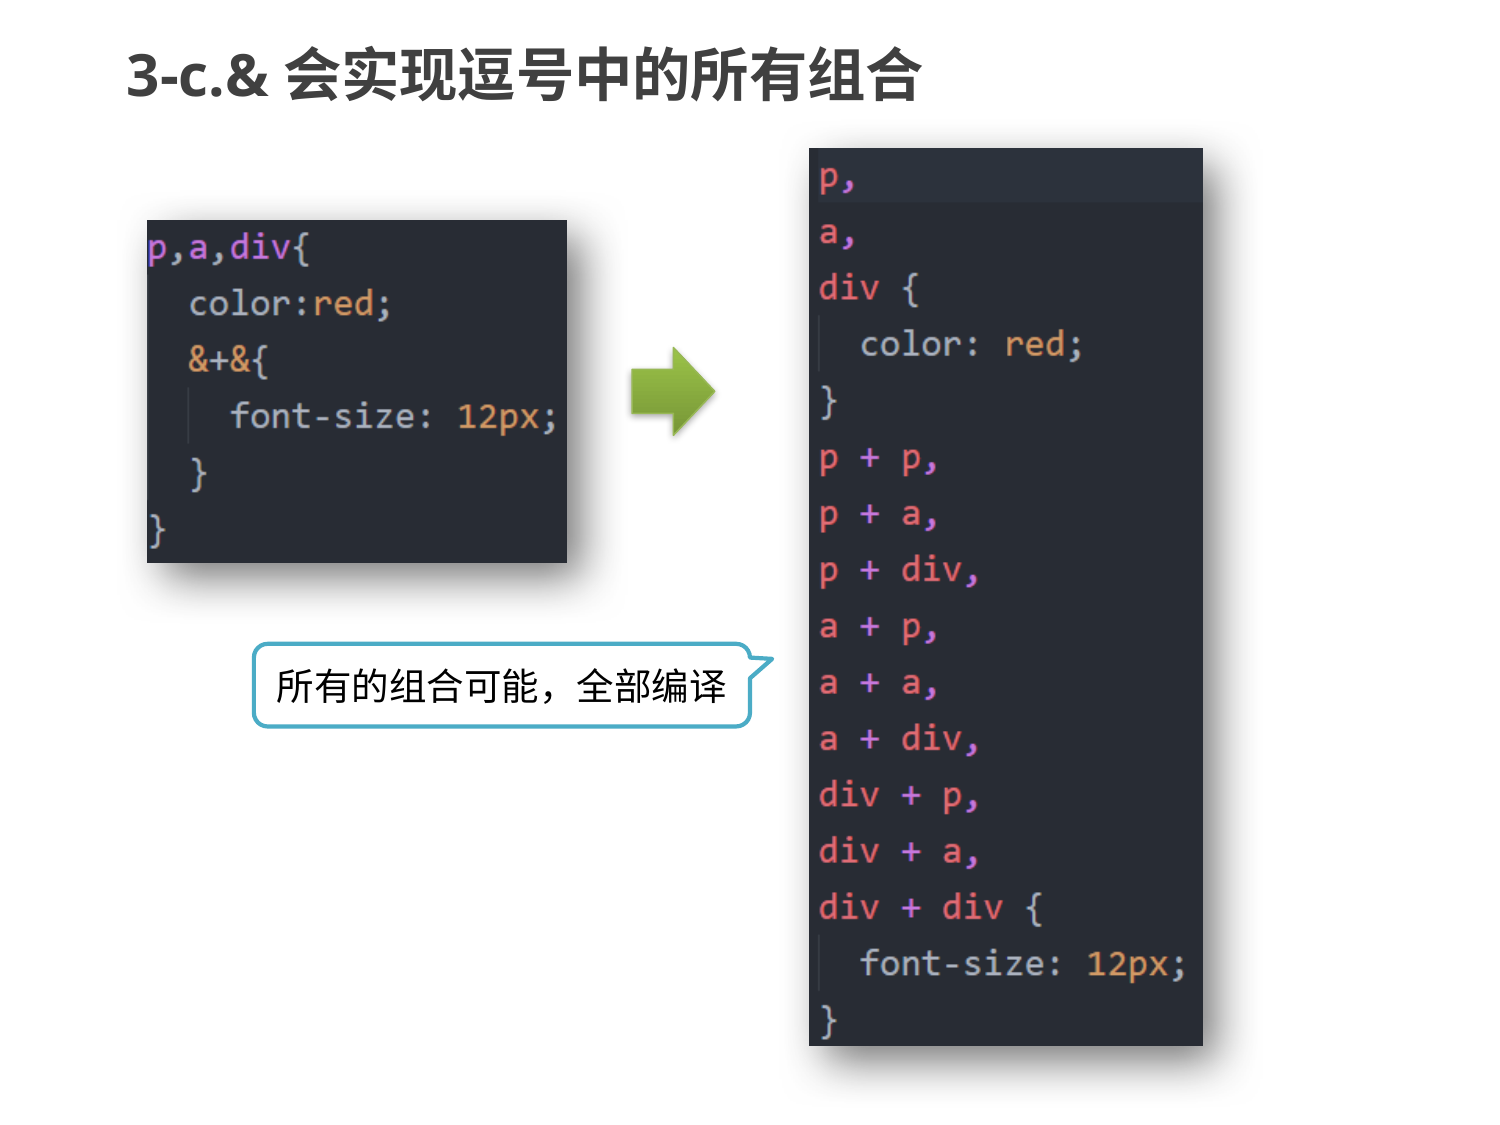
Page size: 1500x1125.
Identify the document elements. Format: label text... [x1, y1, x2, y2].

picture [147, 220, 567, 563]
text_box 3-c.&会实现逗号中的所有组合 [112, 30, 1388, 116]
text_box [631, 346, 716, 437]
picture [808, 148, 1203, 1047]
text_box 所有的组合可能，全部编译 [251, 641, 775, 729]
